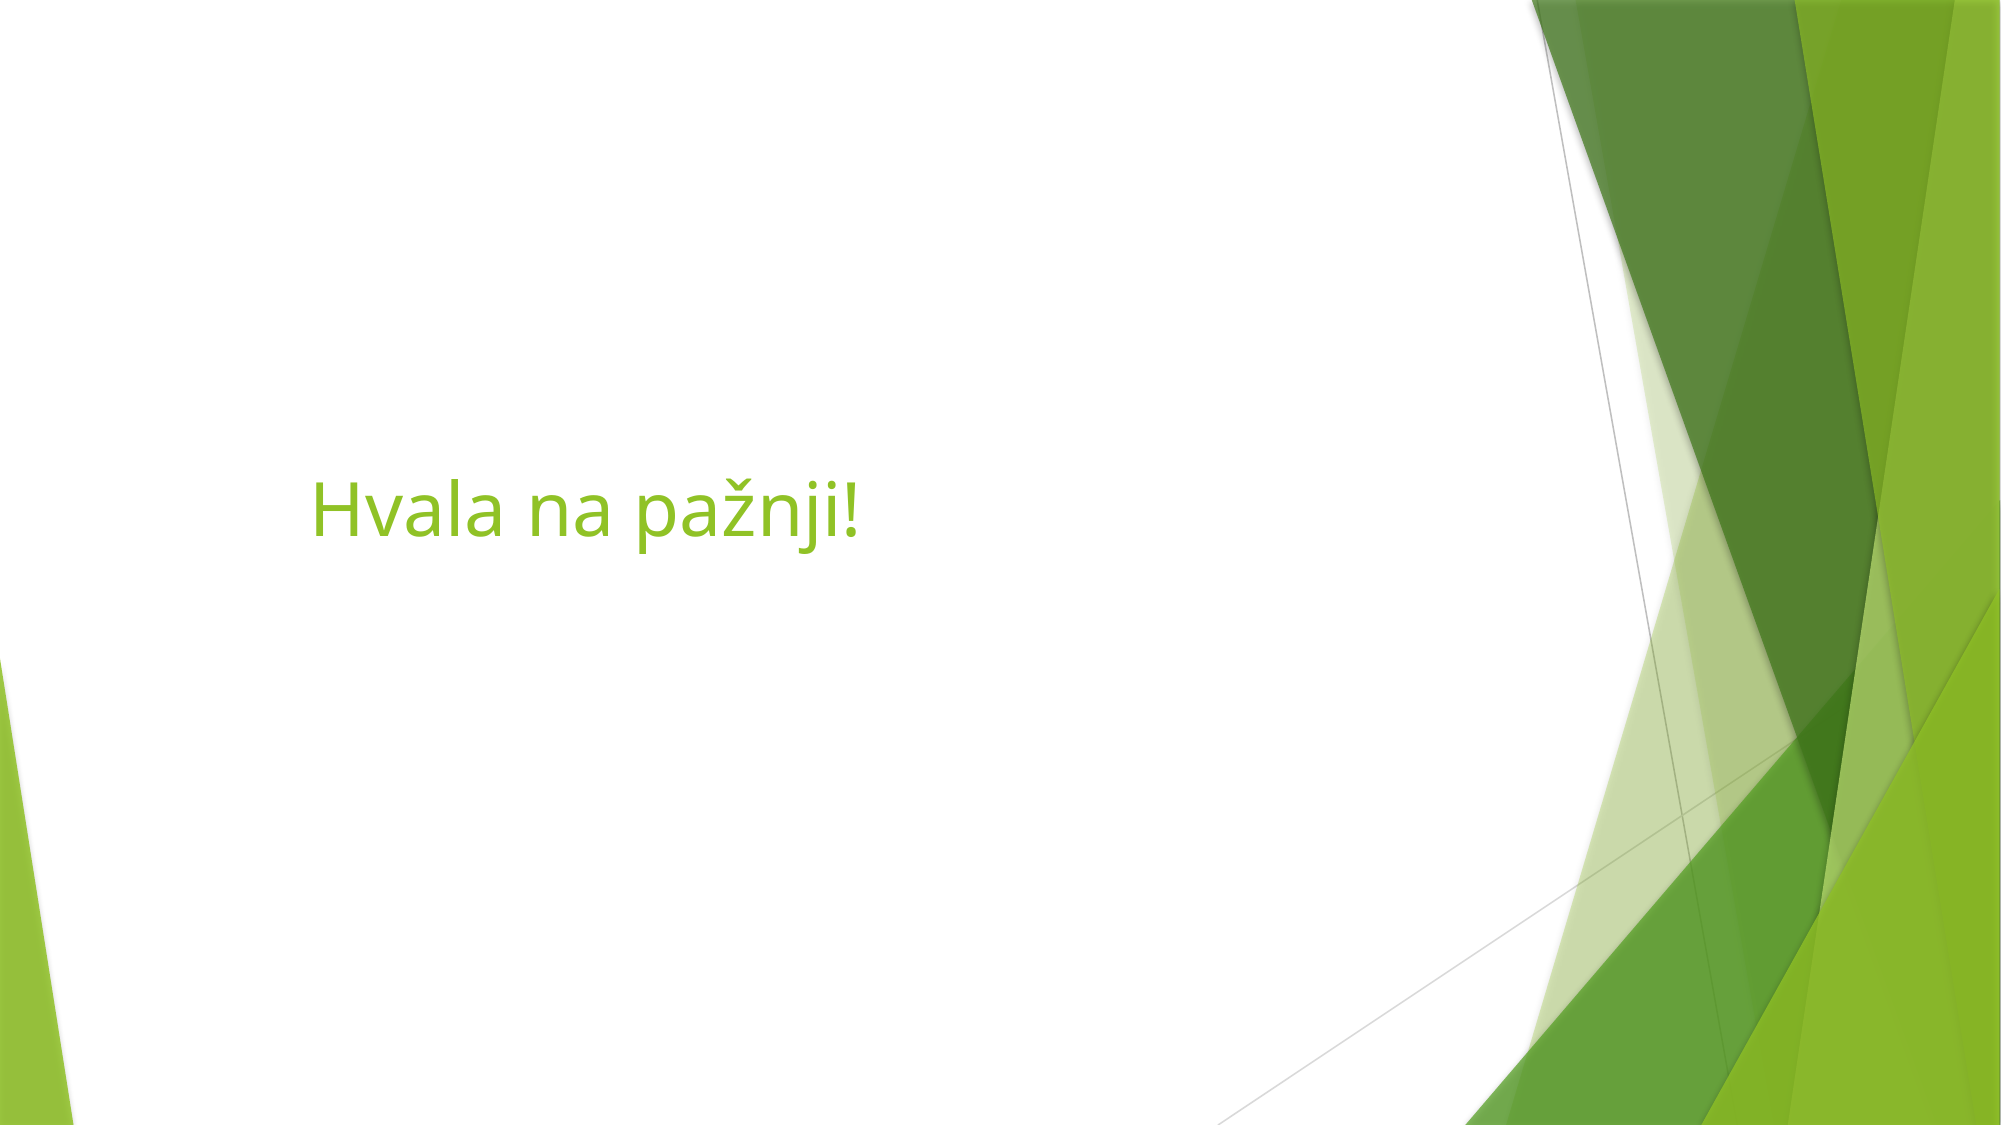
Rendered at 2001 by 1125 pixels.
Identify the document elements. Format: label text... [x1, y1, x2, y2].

title Hvala na pažnji! [294, 454, 1706, 671]
